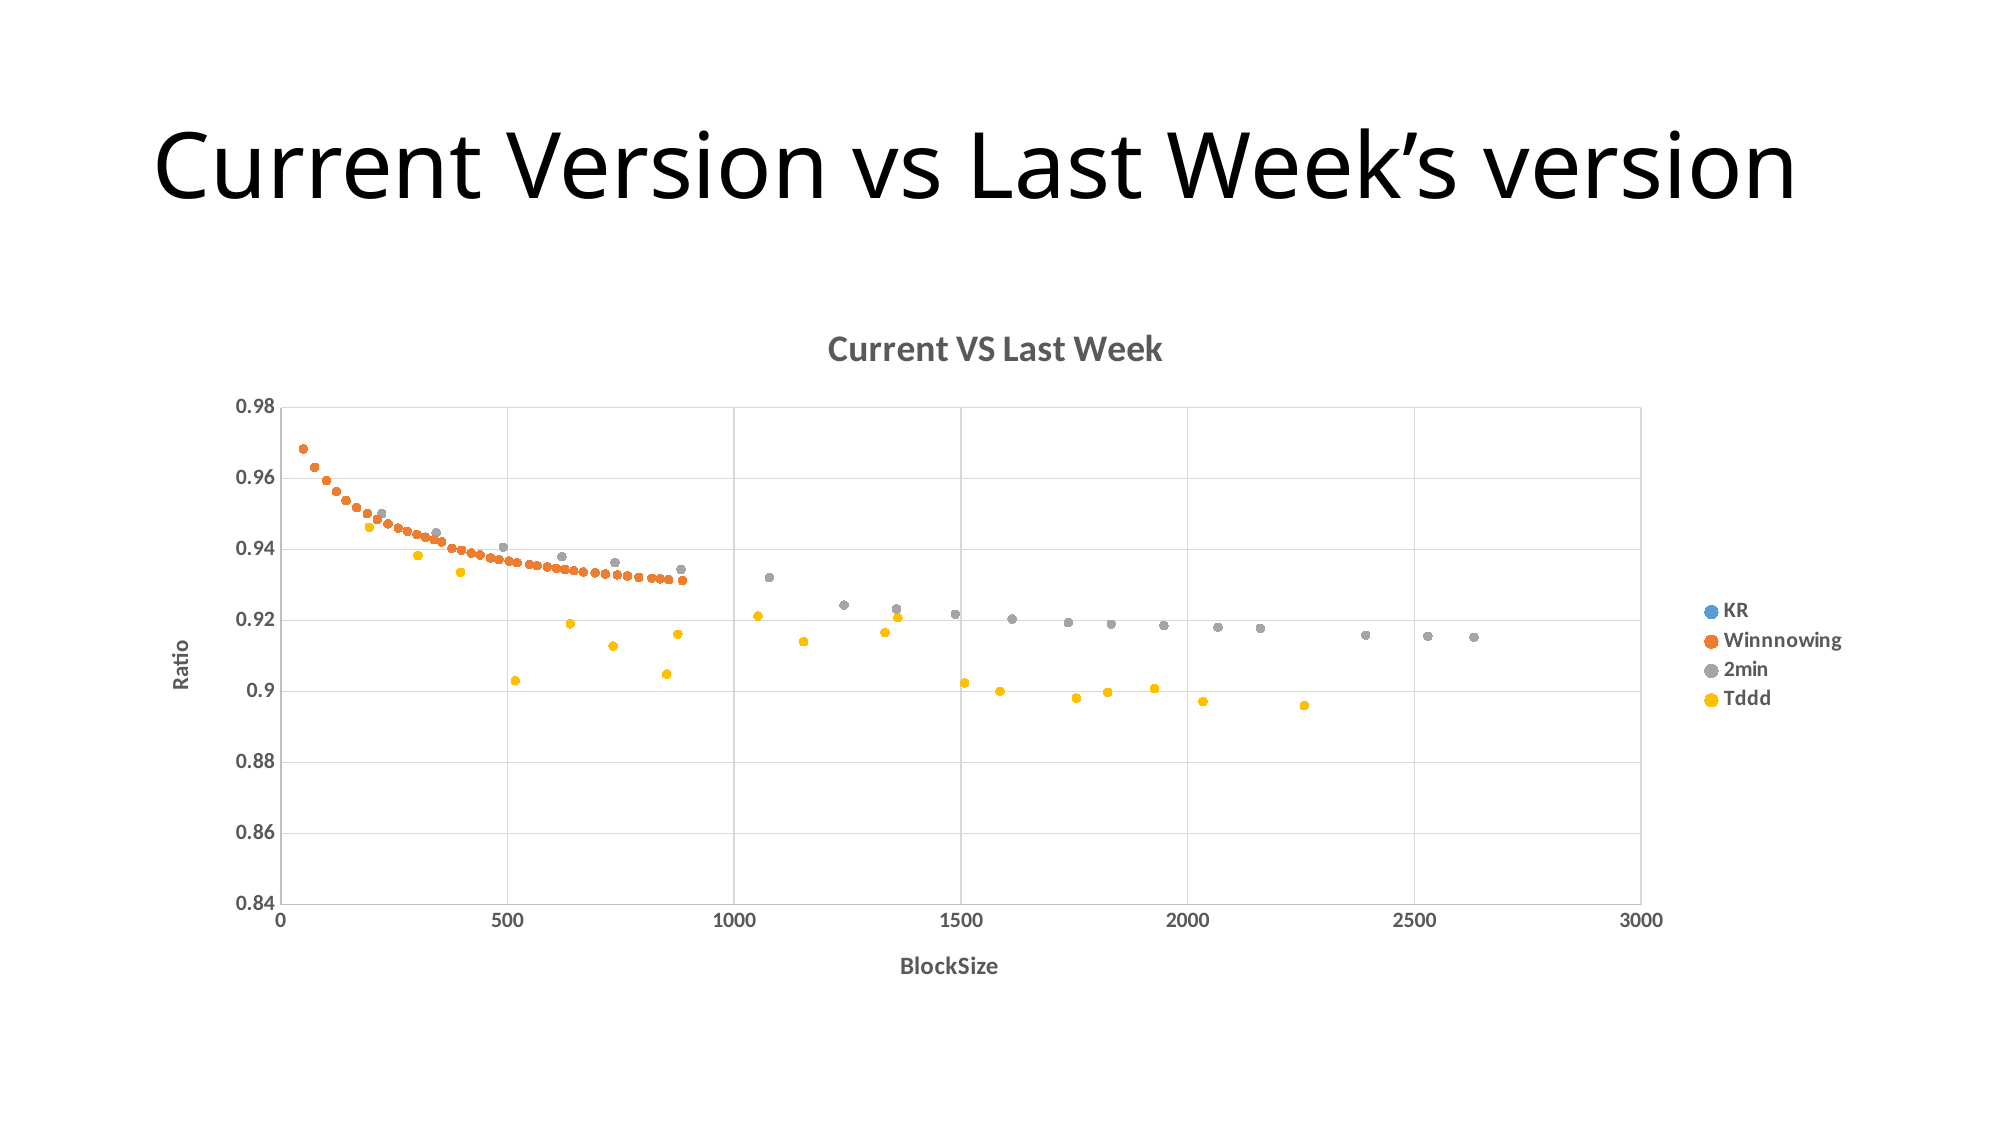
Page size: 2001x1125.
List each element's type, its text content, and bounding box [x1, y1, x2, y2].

chart [137, 299, 1863, 1014]
title Current Version vs Last Week’s version [137, 59, 1863, 278]
